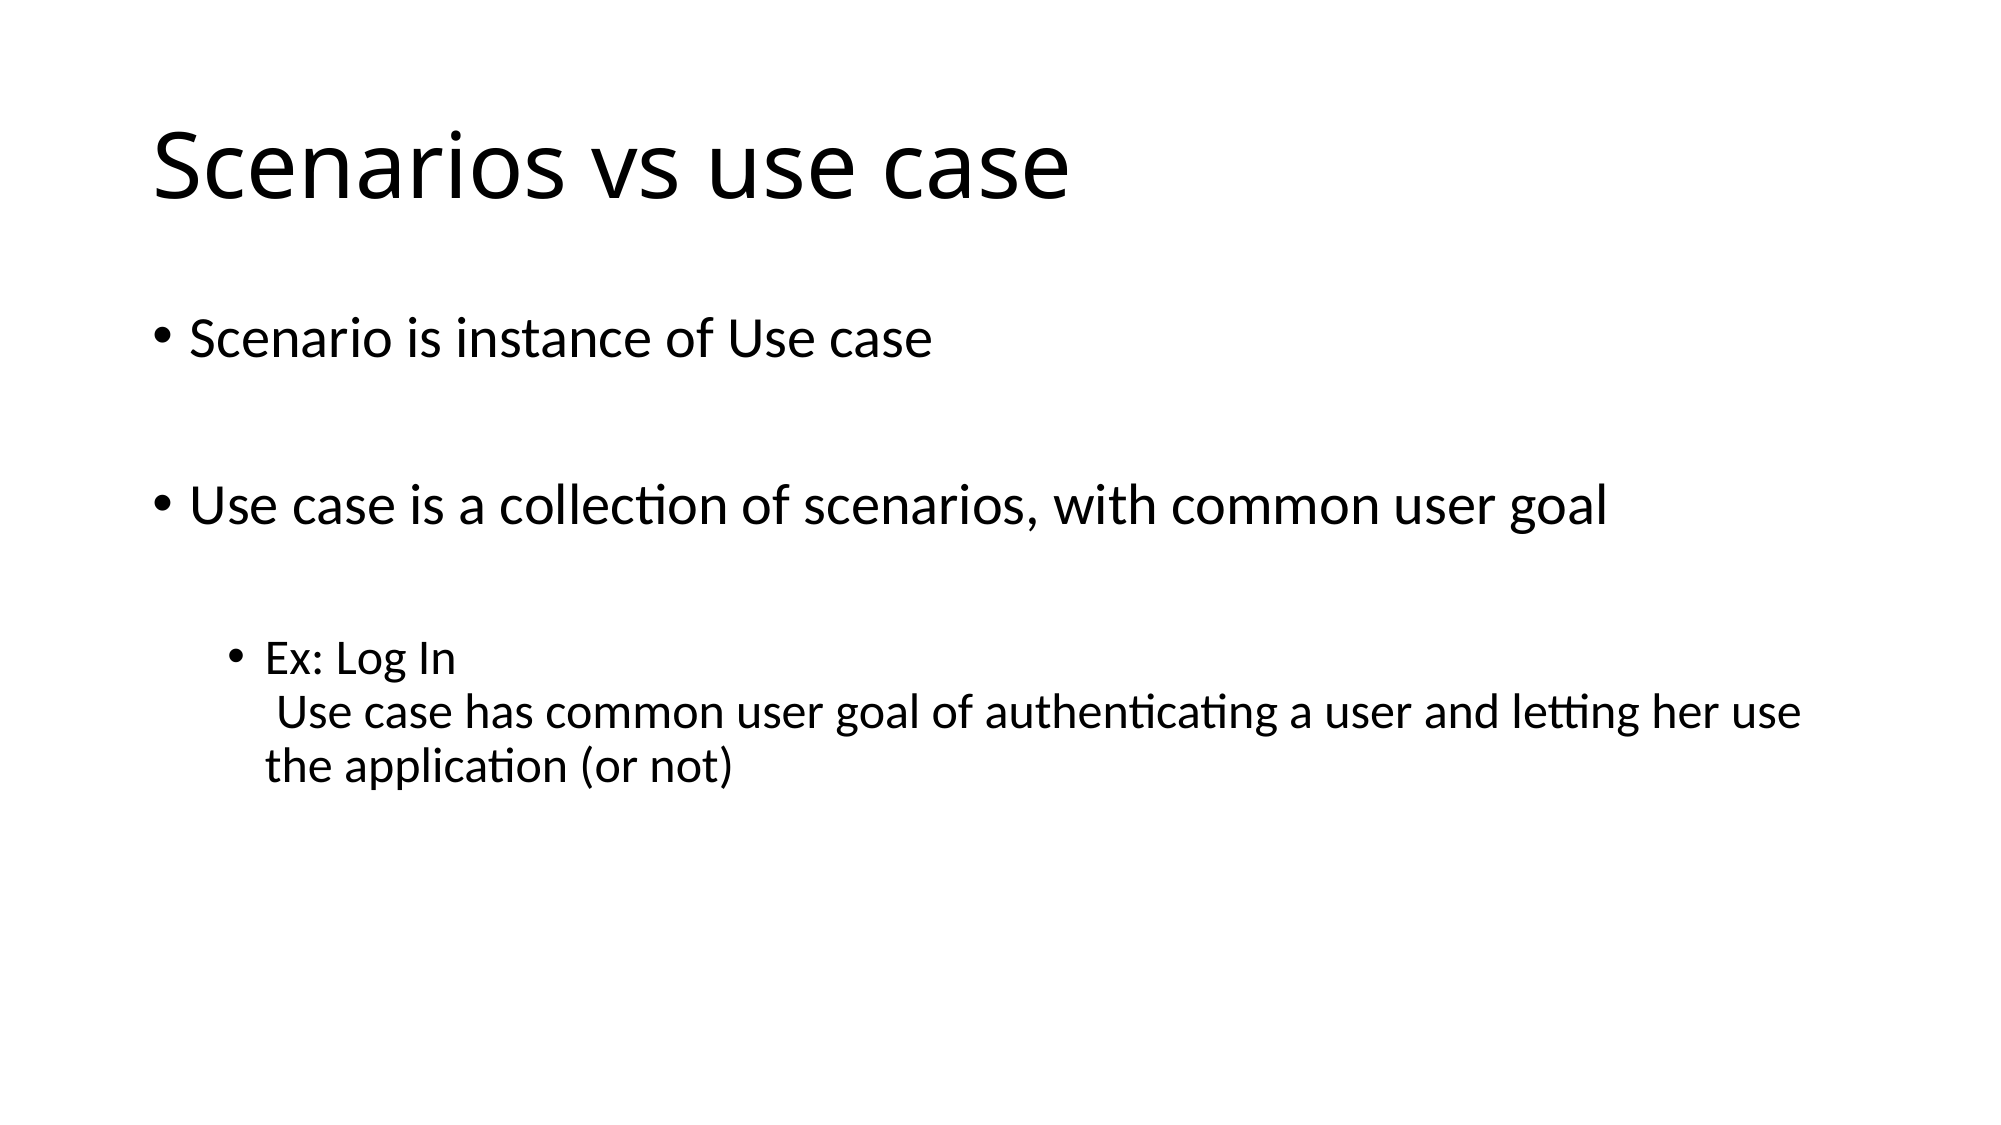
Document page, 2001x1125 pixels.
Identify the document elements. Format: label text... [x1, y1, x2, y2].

list Scenario is instance of Use case Use case is a collection of scenarios, with common user goal Ex: Log In Use case has common user goal of authenticating a user and letting her use the application (or not) [137, 299, 1863, 1014]
title Scenarios vs use case [137, 59, 1863, 278]
